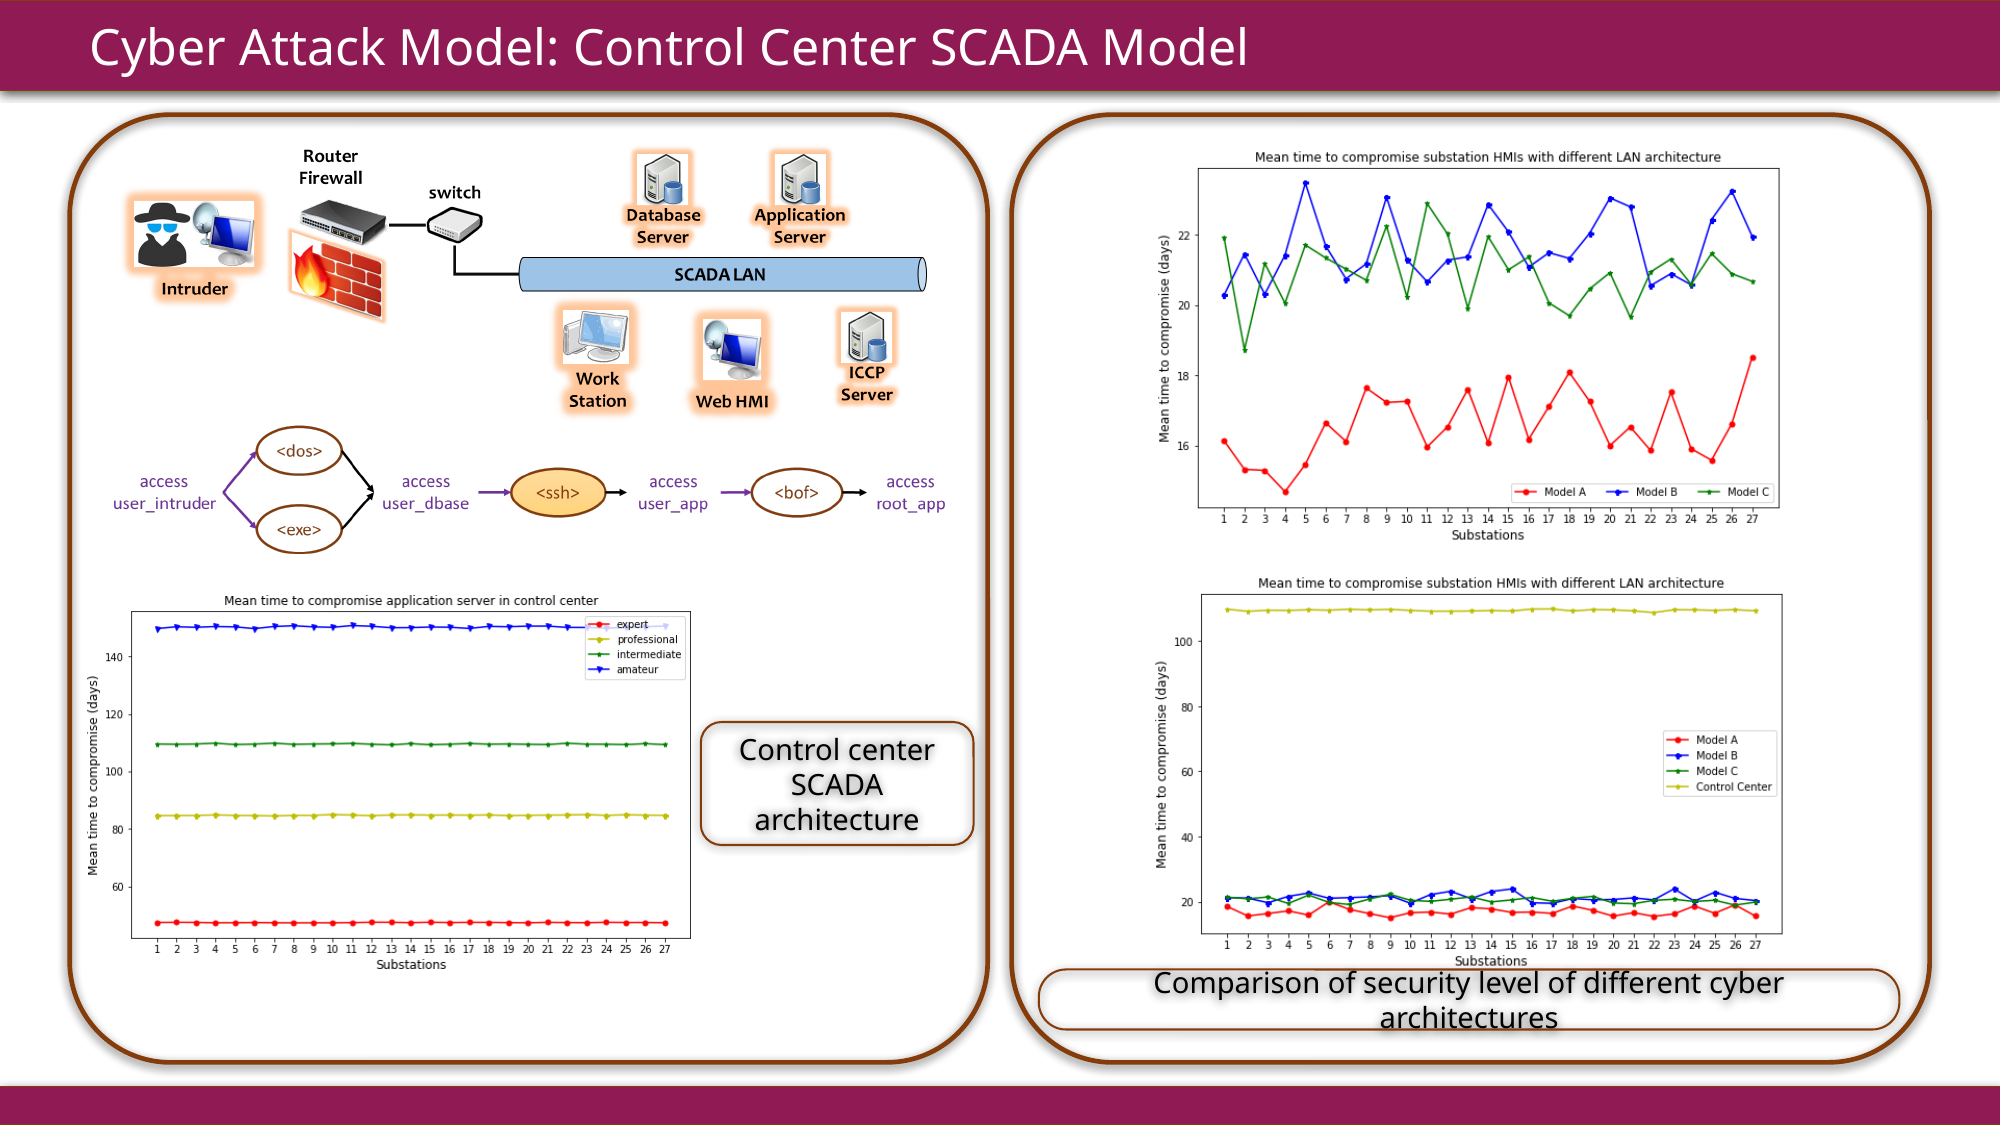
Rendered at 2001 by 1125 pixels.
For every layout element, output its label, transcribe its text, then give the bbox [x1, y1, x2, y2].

text_box Cyber Attack Model: Control Center SCADA Model [0, 0, 2000, 91]
text_box Comparison of security level of different cyber architectures [1038, 969, 1900, 1030]
picture [1152, 144, 1789, 550]
text_box [0, 103, 2000, 1083]
text_box Control center SCADA architecture [700, 722, 974, 846]
text_box [105, 114, 952, 138]
picture [101, 138, 957, 554]
picture [1149, 570, 1792, 976]
picture [81, 588, 700, 979]
text_box [0, 1086, 2000, 1125]
text_box [1011, 114, 1930, 1063]
text_box [69, 142, 988, 1063]
